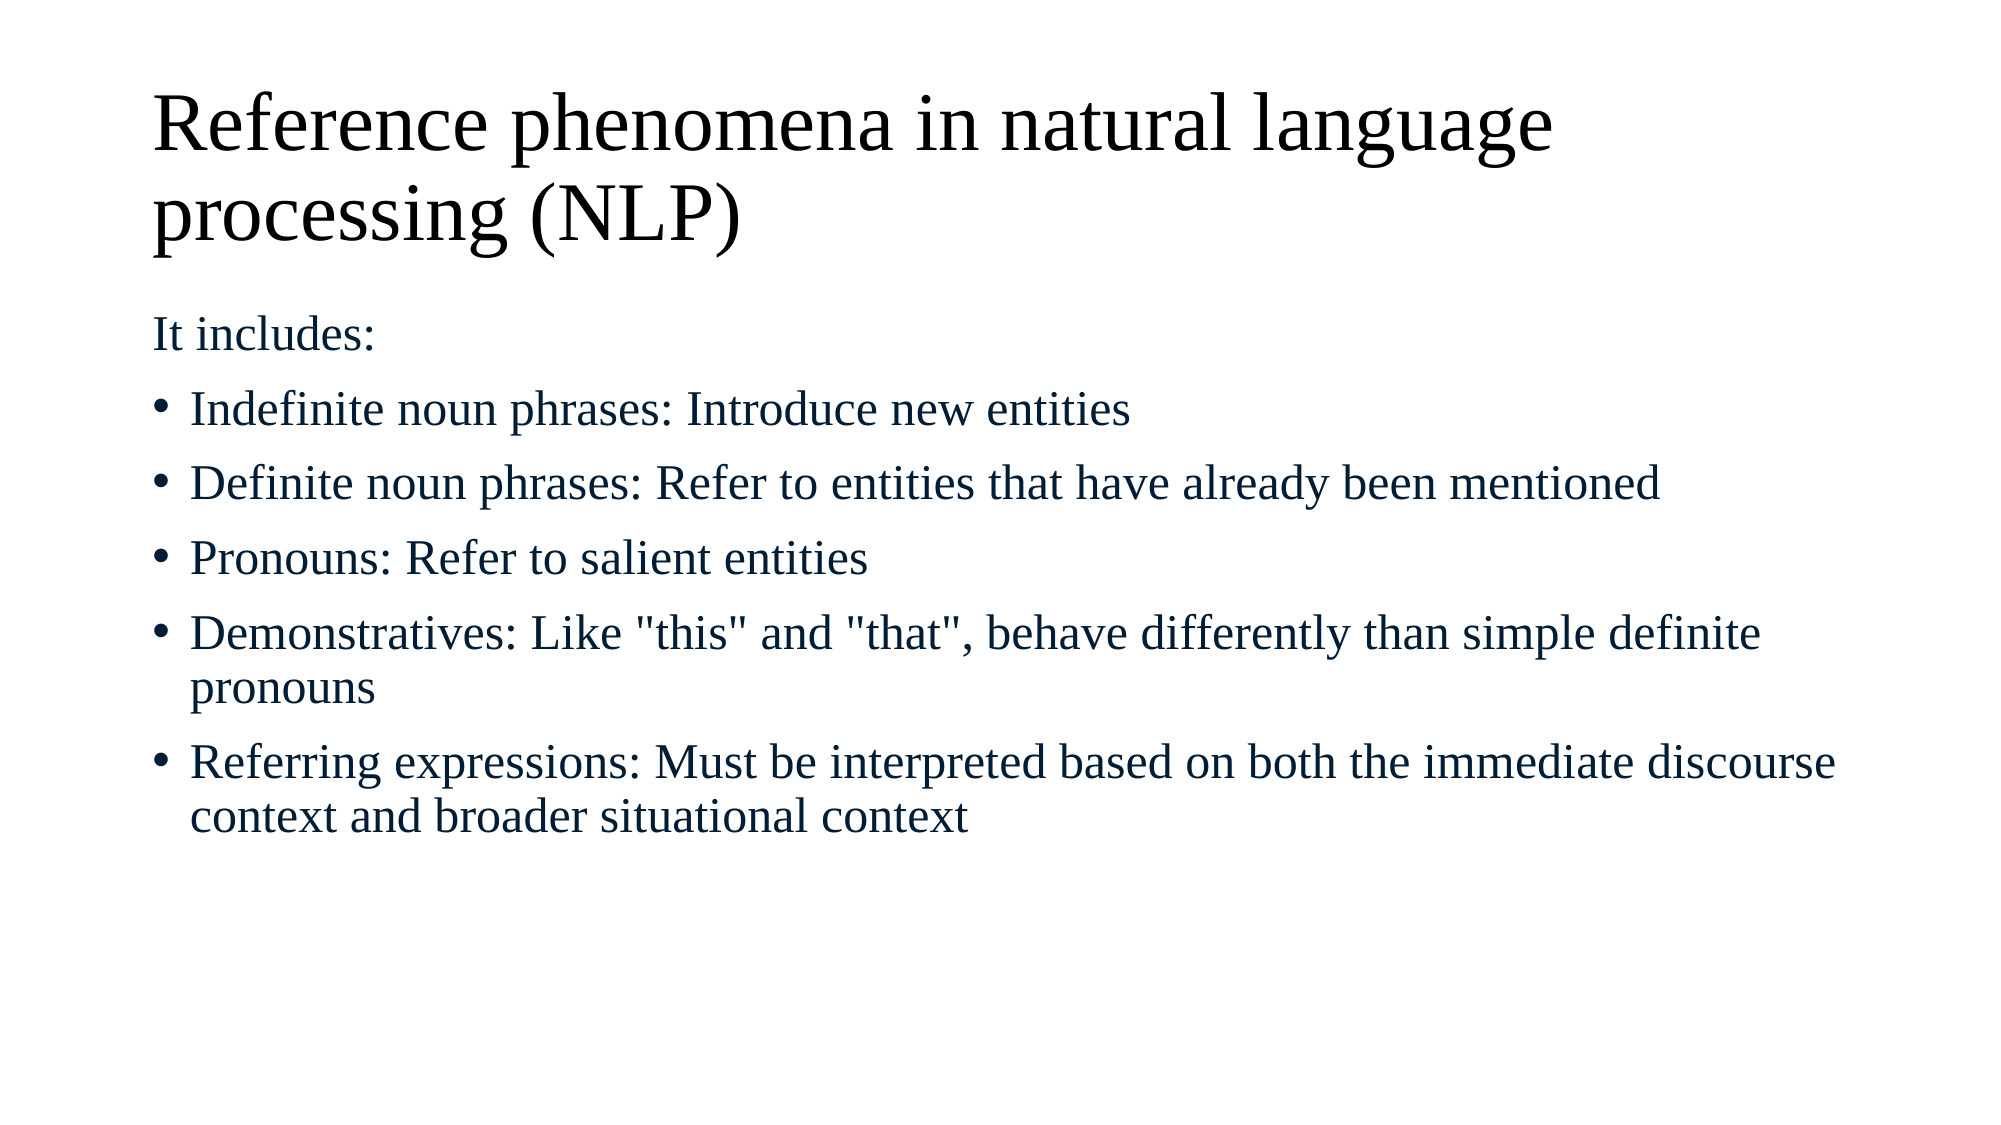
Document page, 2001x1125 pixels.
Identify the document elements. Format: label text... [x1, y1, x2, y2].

title Reference phenomena in natural language processing (NLP) [137, 59, 1863, 278]
list It includes: Indefinite noun phrases: Introduce new entities Definite noun phrases: Refer to entities that have already been mentioned Pronouns: Refer to salient entities Demonstratives: Like "this" and "that", behave differently than simple definite pronouns Referring expressions: Must be interpreted based on both the immediate discourse context and broader situational context [137, 299, 1863, 1014]
